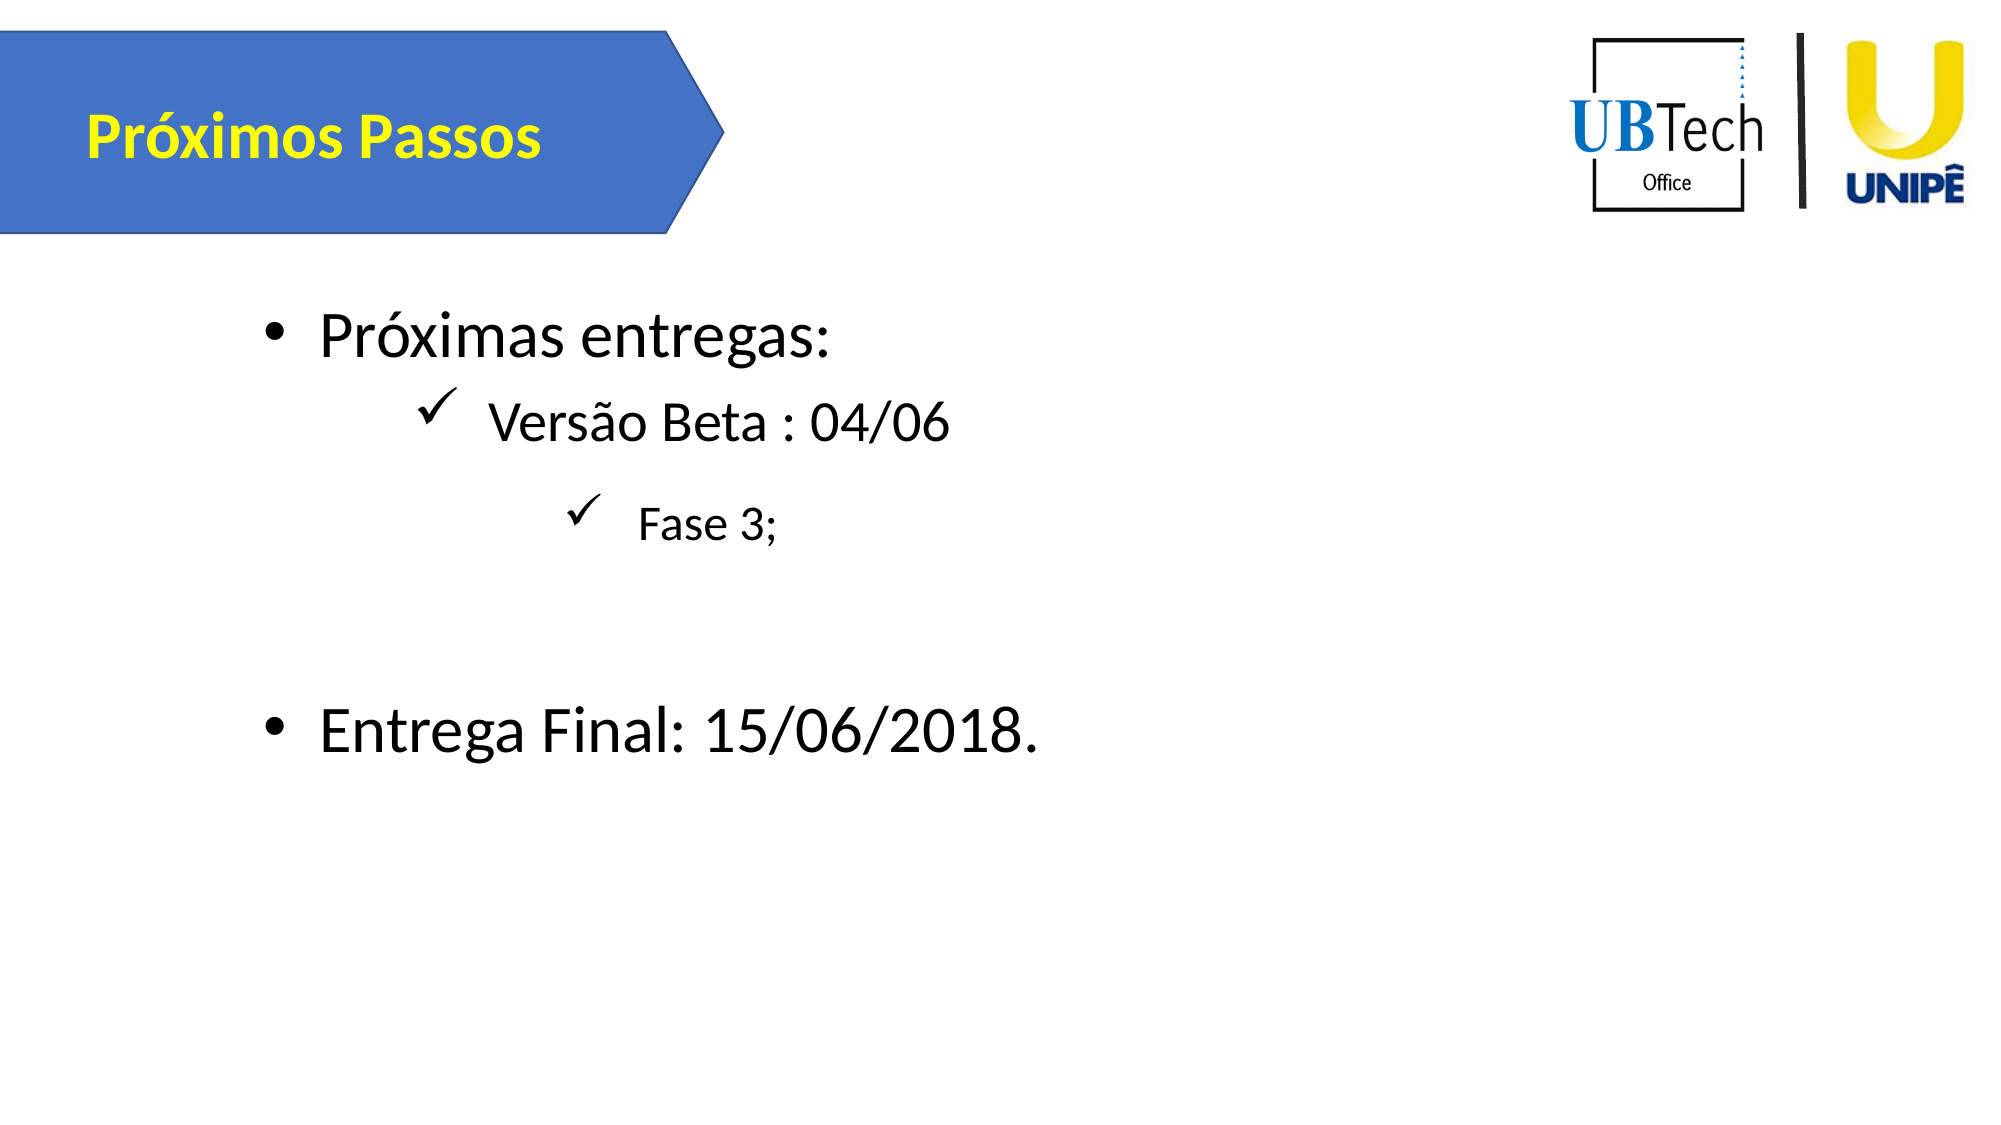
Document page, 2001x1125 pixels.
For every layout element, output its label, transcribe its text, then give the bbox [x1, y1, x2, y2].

picture [1565, 32, 1769, 222]
text_box Próximas entregas: Versão Beta : 04/06 Fase 3; Entrega Final: 15/06/2018. [173, 283, 1824, 773]
text_box Próximos Passos [0, 30, 725, 235]
picture [1812, 30, 2000, 226]
text_box [1799, 32, 1804, 209]
